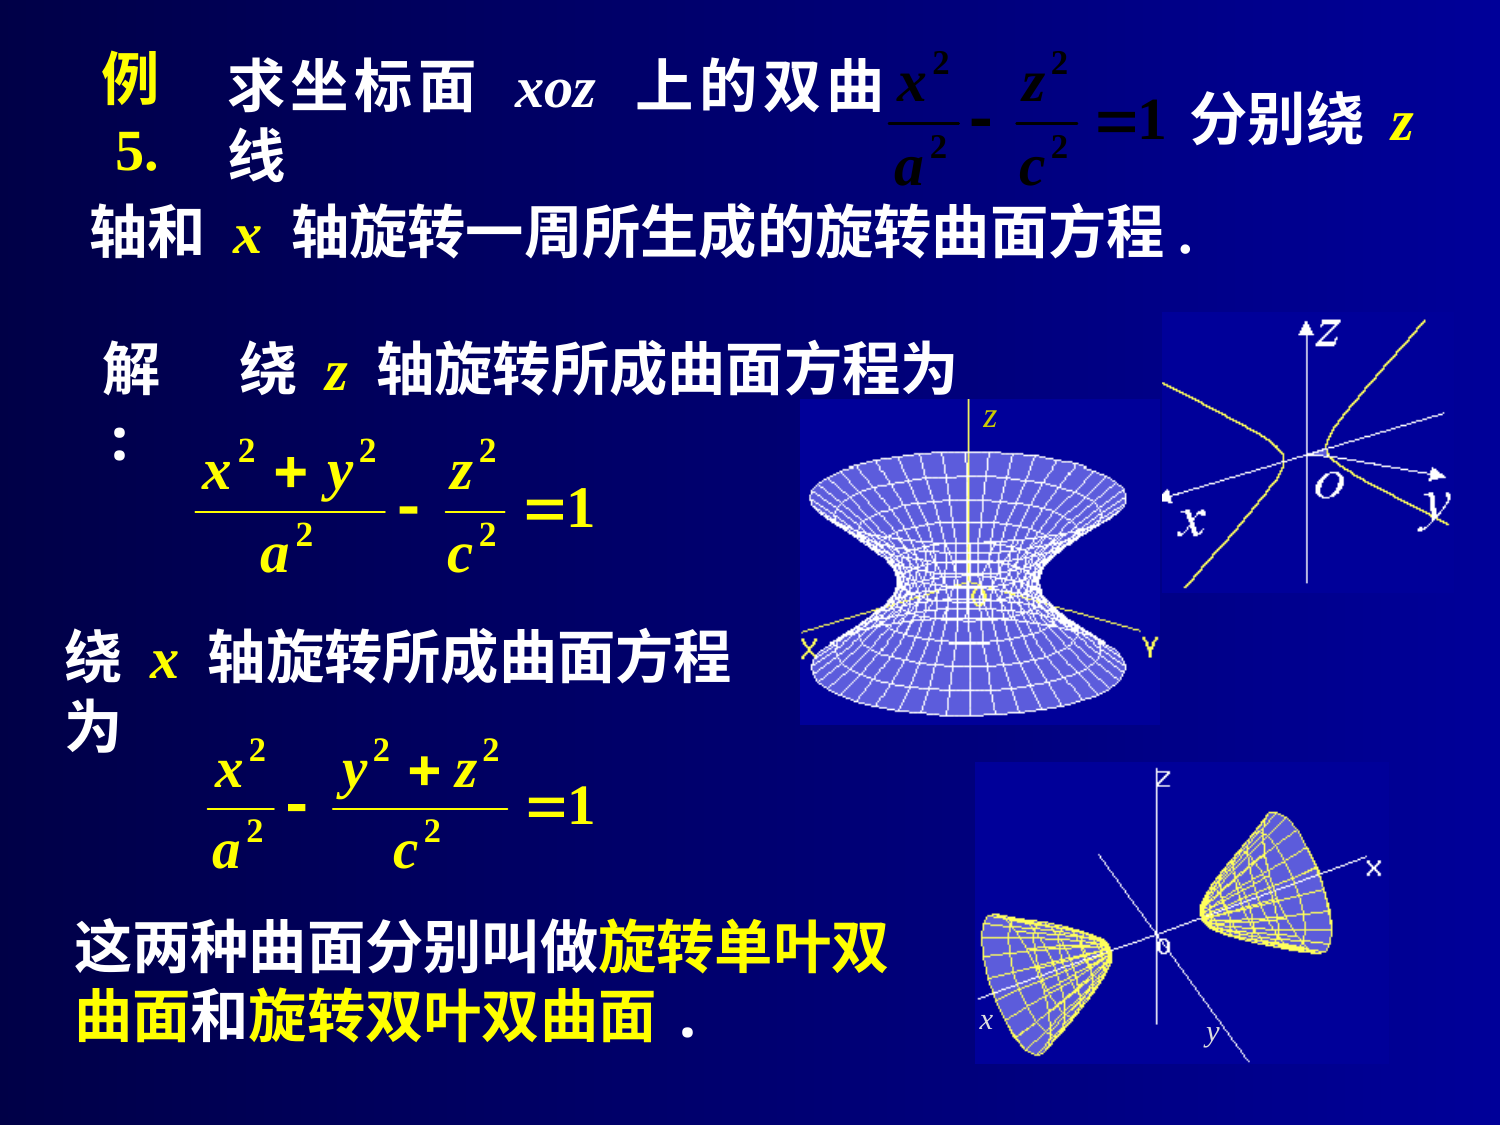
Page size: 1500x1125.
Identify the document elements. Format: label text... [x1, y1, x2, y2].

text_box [1162, 312, 1454, 593]
title 例5. [74, 62, 201, 163]
text_box 解: [87, 324, 188, 480]
text_box 绕 z 轴旋转所成曲面方程为 [225, 324, 1075, 410]
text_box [878, 34, 1178, 200]
text_box 轴和 x 轴旋转一周所生成的旋转曲面方程. [74, 187, 1275, 273]
text_box 分别绕 z [1182, 75, 1438, 160]
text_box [187, 424, 601, 583]
text_box 这两种曲面分别叫做旋转单叶双曲面和旋转双叶双曲面. [59, 902, 910, 1057]
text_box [974, 762, 1390, 1065]
text_box 绕 x 轴旋转所成曲面方程为 [50, 612, 797, 768]
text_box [199, 724, 601, 878]
text_box 求坐标面 xoz 上的双曲线 [212, 74, 873, 163]
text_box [799, 399, 1160, 726]
